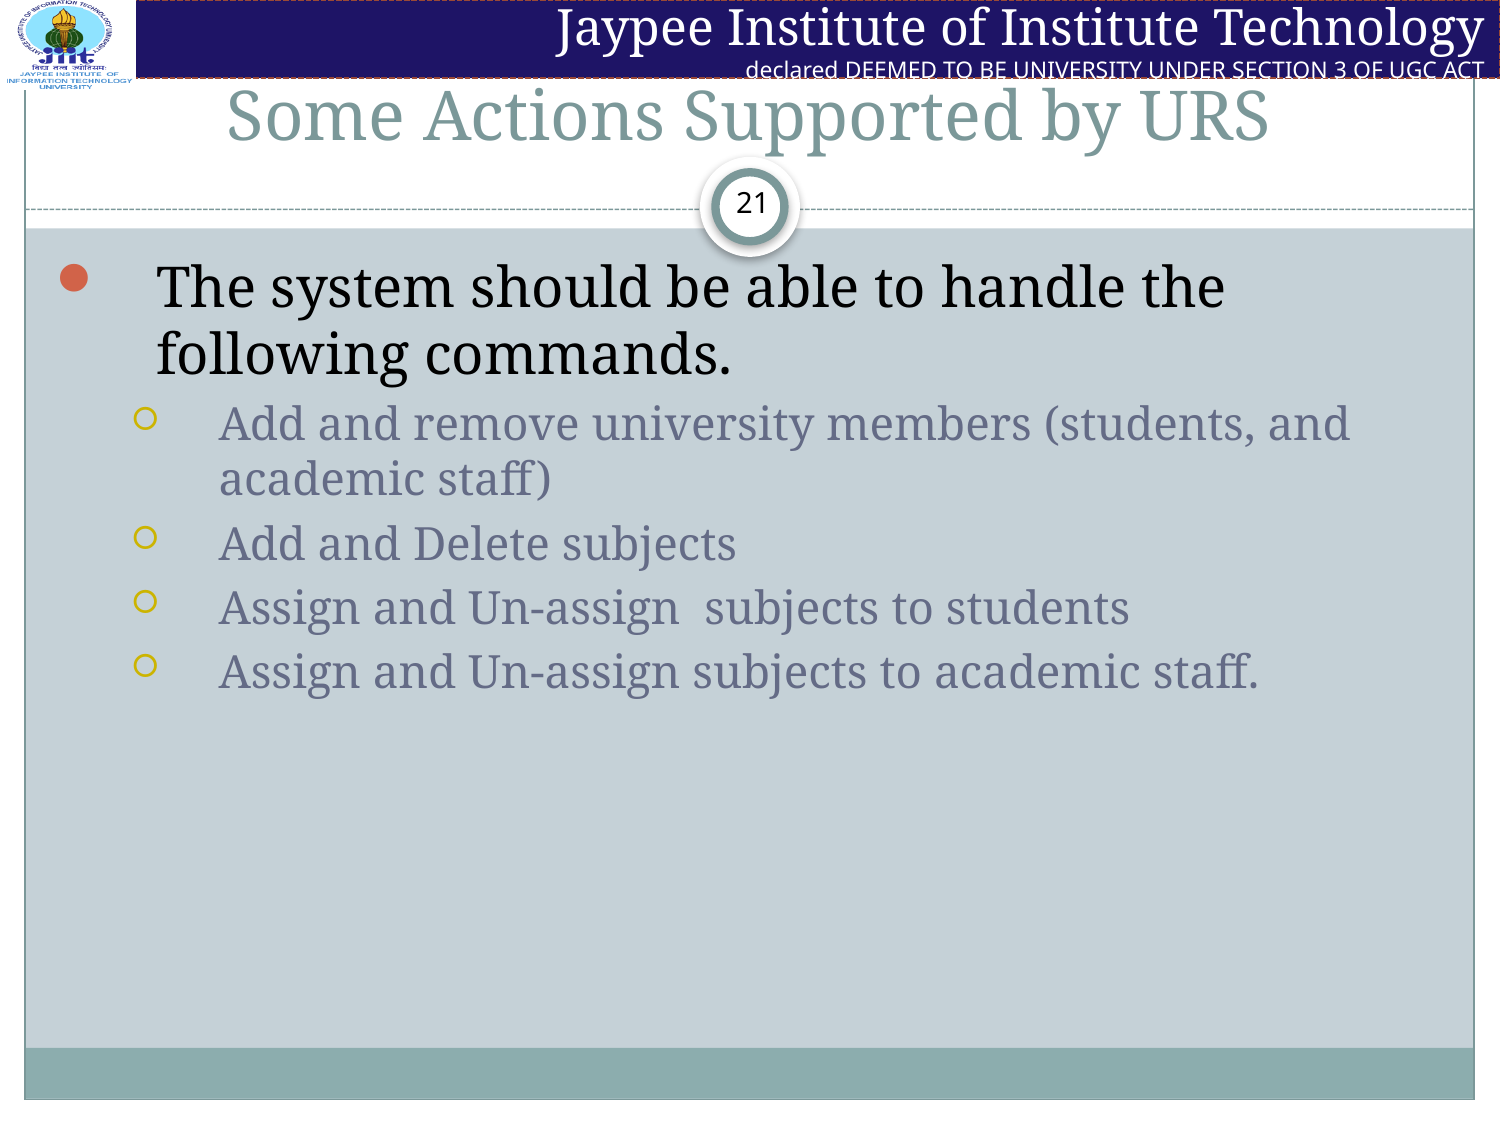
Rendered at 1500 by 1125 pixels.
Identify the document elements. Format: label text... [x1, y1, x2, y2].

title Some Actions Supported by URS [49, 37, 1450, 162]
slide_number 21 [715, 168, 791, 241]
picture [0, 0, 136, 90]
list The system should be able to handle the following commands. Add and remove university members (students, and academic staff) Add and Delete subjects Assign and Un-assign subjects to students Assign and Un-assign subjects to academic staff. [41, 243, 1442, 998]
